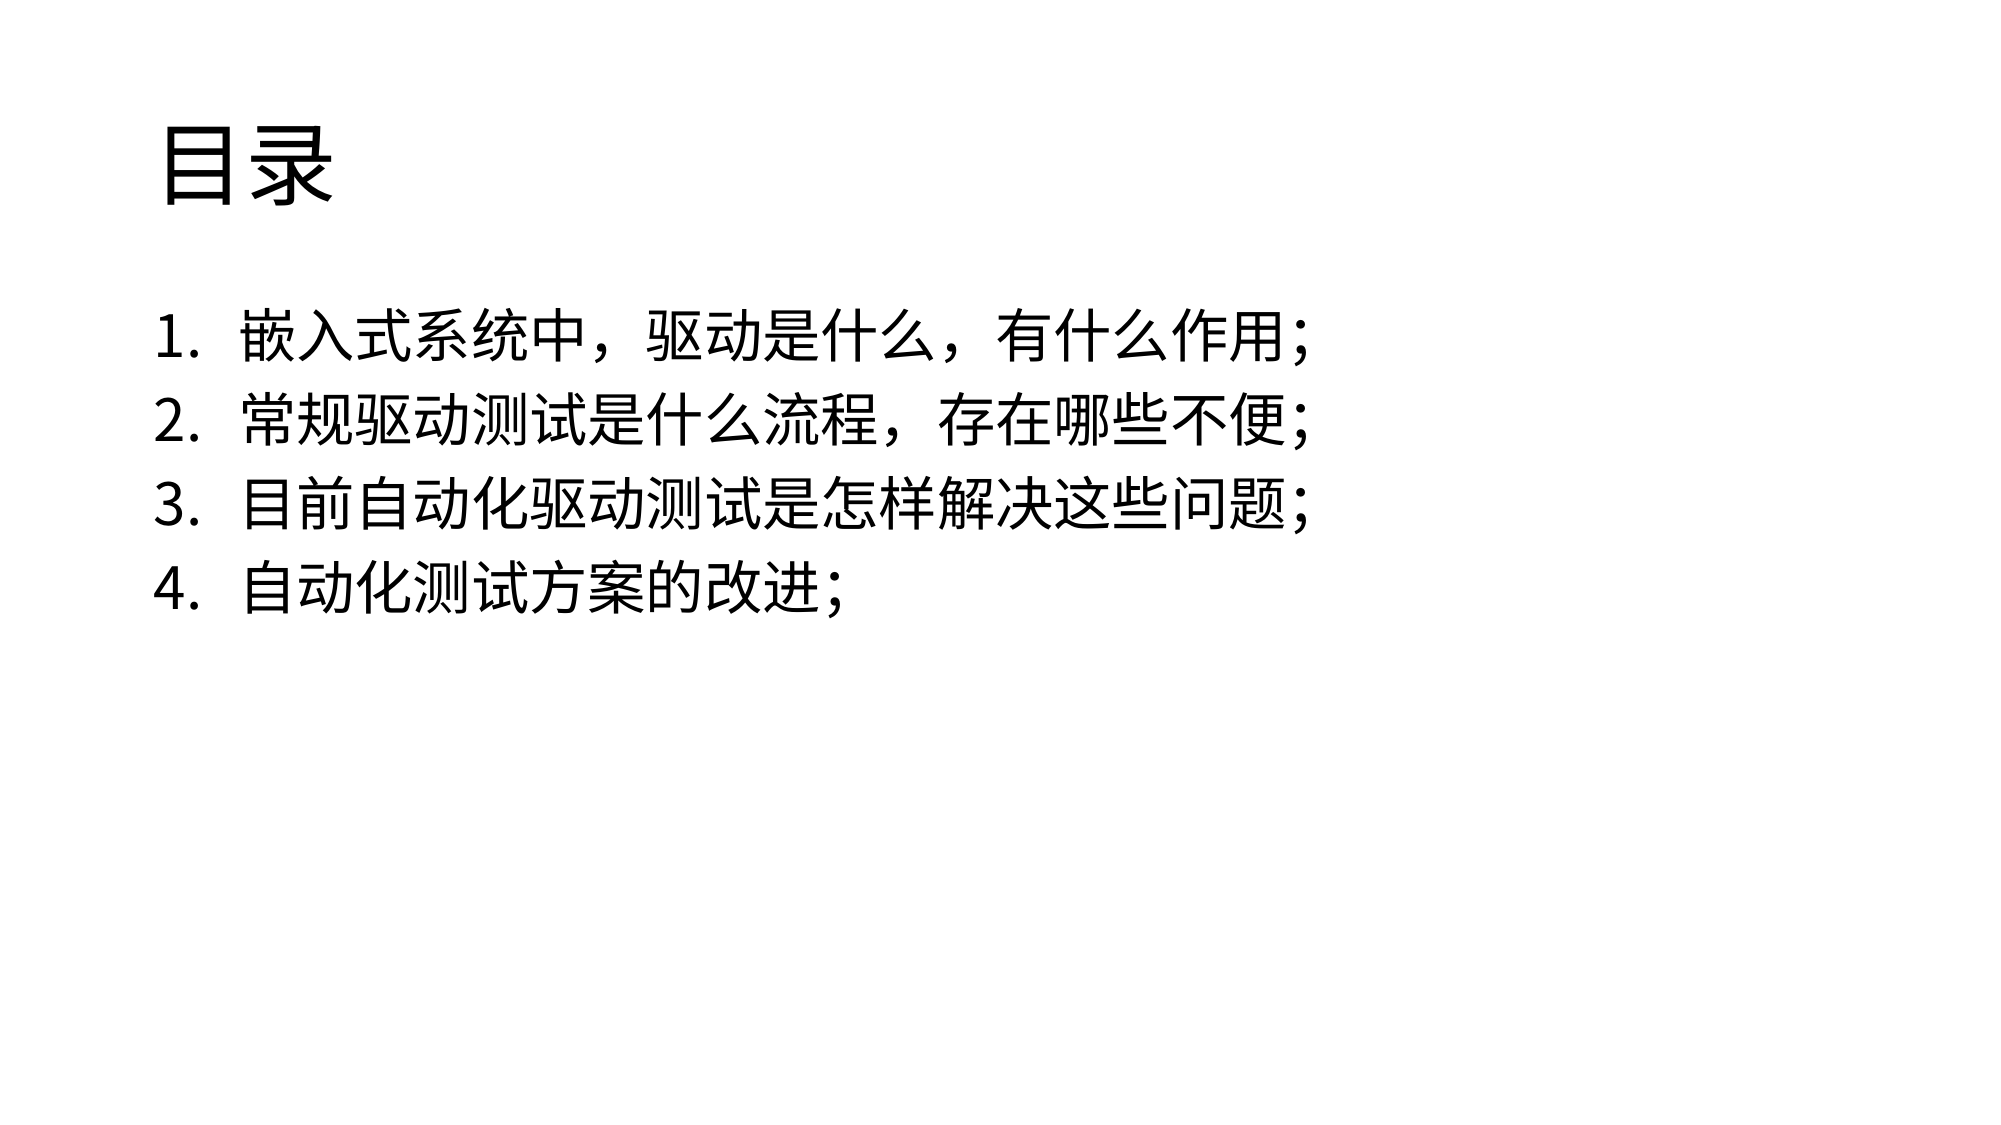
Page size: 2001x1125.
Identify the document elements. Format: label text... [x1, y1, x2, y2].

list 嵌入式系统中，驱动是什么，有什么作用； 常规驱动测试是什么流程，存在哪些不便； 目前自动化驱动测试是怎样解决这些问题； 自动化测试方案的改进； [138, 299, 1864, 1014]
title 目录 [138, 60, 1864, 278]
